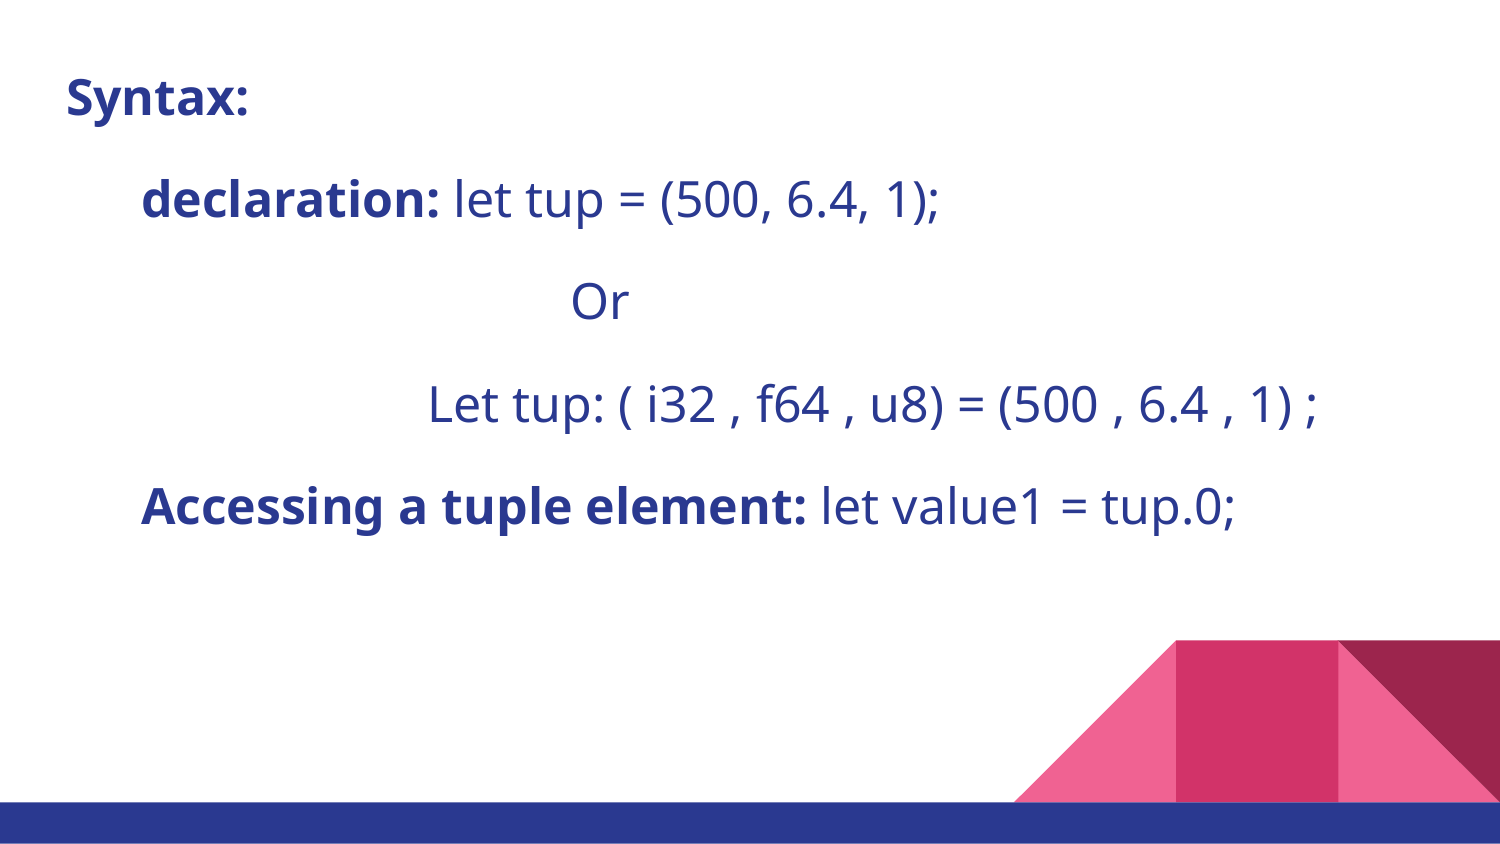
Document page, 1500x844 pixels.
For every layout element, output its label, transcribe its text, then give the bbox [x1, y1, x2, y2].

list Syntax: declaration: let tup = (500, 6.4, 1); Or Let tup: ( i32 , f64 , u8) = (500 , 6.4 , 1) ; Accessing a tuple element: let value1 = tup.0; [51, 41, 1449, 744]
